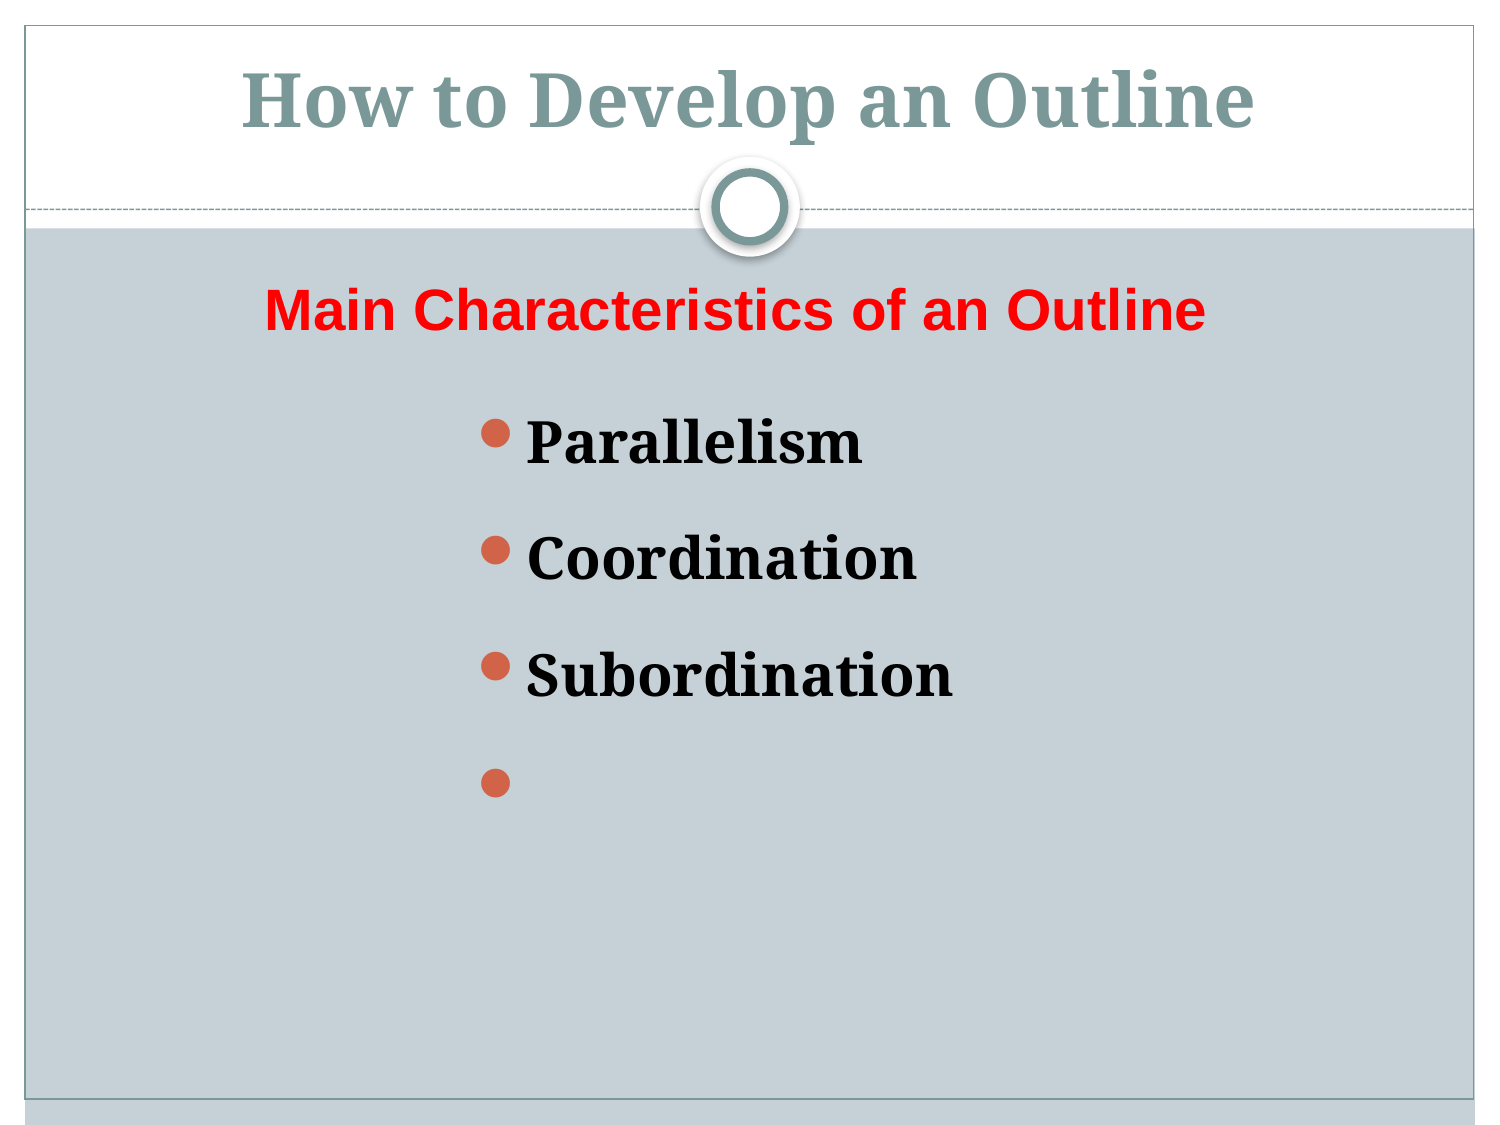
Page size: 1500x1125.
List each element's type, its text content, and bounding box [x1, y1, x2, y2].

text_box Parallelism Coordination Subordination [462, 362, 975, 1016]
text_box Main Characteristics of an Outline [249, 265, 1263, 350]
text_box How to Develop an Outline [112, 45, 1387, 150]
